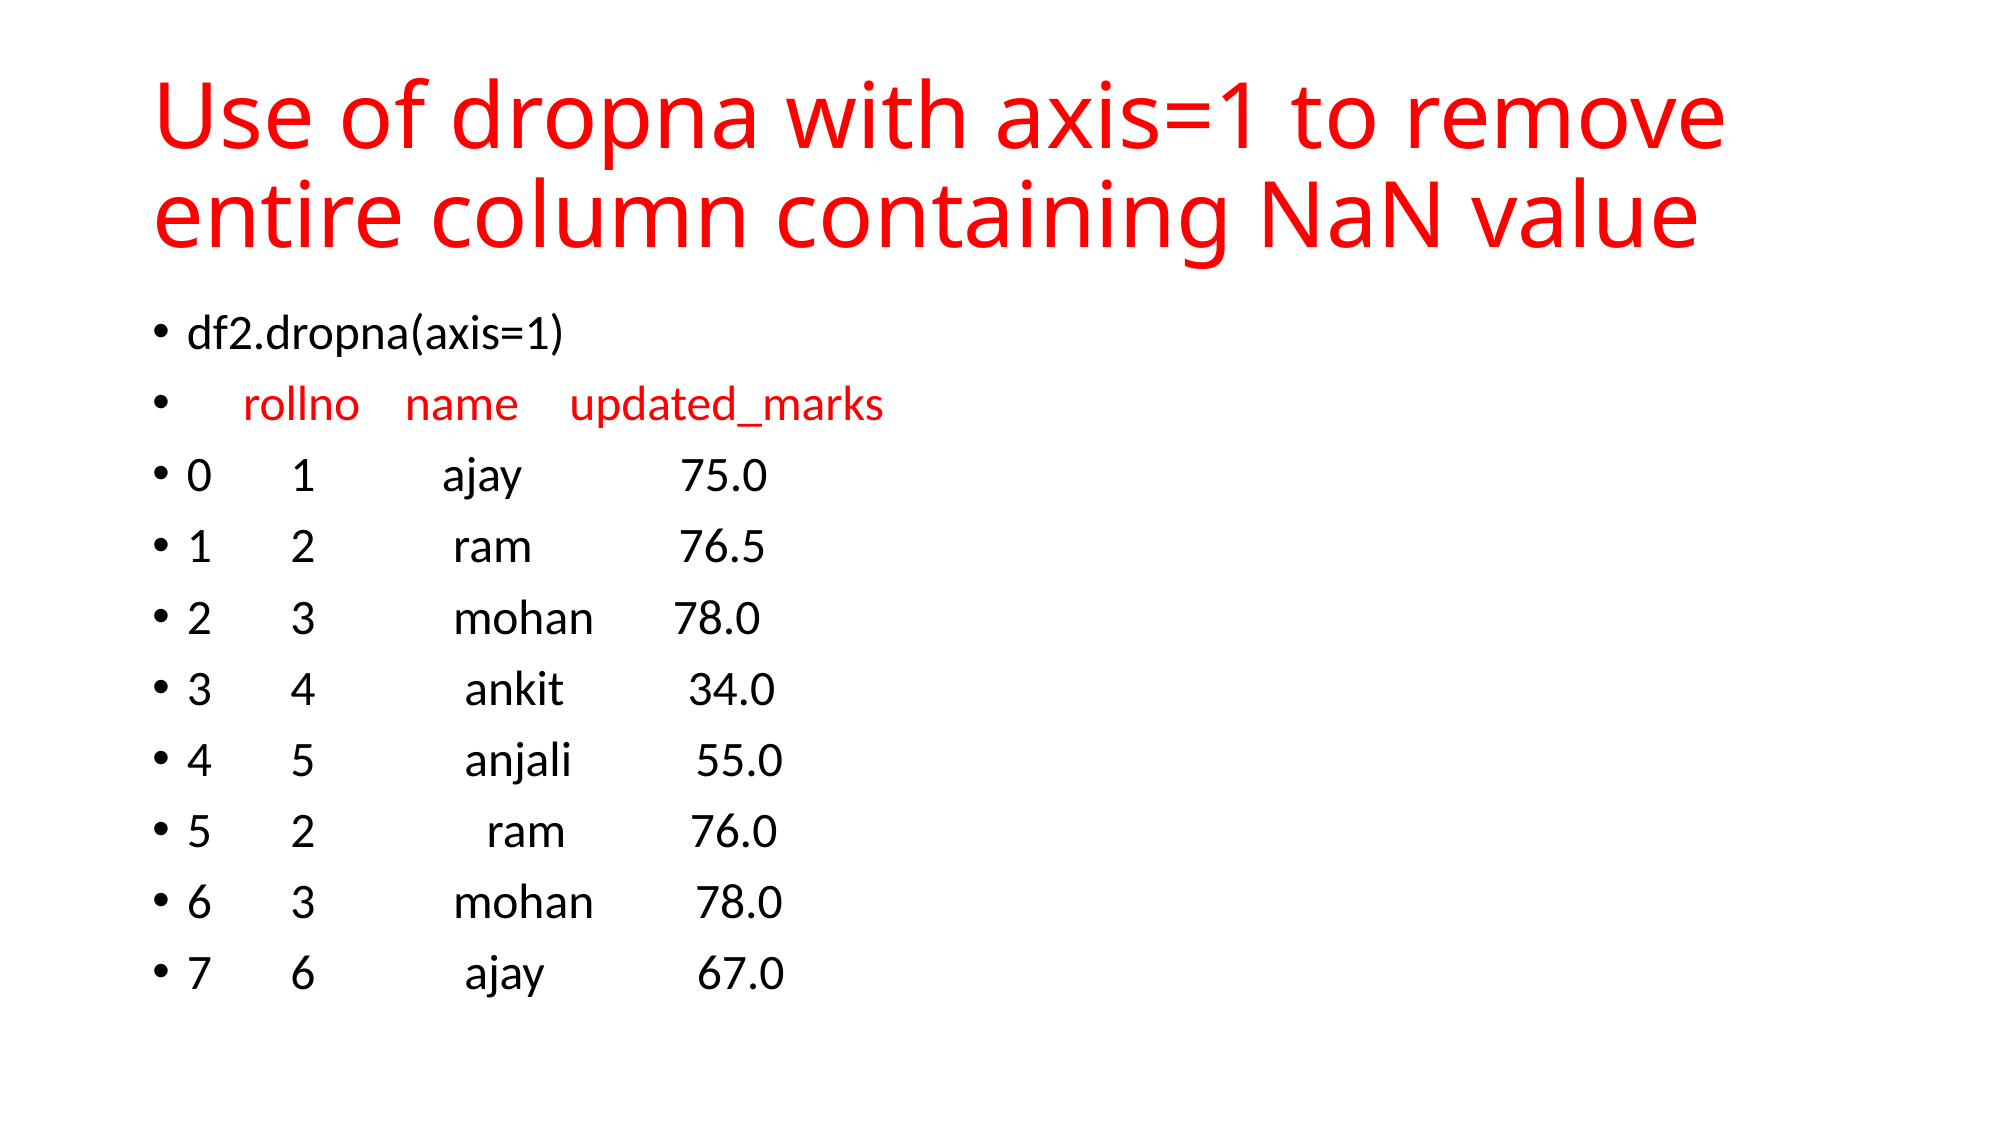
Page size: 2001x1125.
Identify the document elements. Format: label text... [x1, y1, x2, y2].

title Use of dropna with axis=1 to remove entire column containing NaN value [137, 59, 1863, 278]
list df2.dropna(axis=1) rollno name updated_marks 0 1 ajay 75.0 1 2 ram 76.5 2 3 mohan 78.0 3 4 ankit 34.0 4 5 anjali 55.0 5 2 ram 76.0 6 3 mohan 78.0 7 6 ajay 67.0 [137, 299, 1863, 1014]
